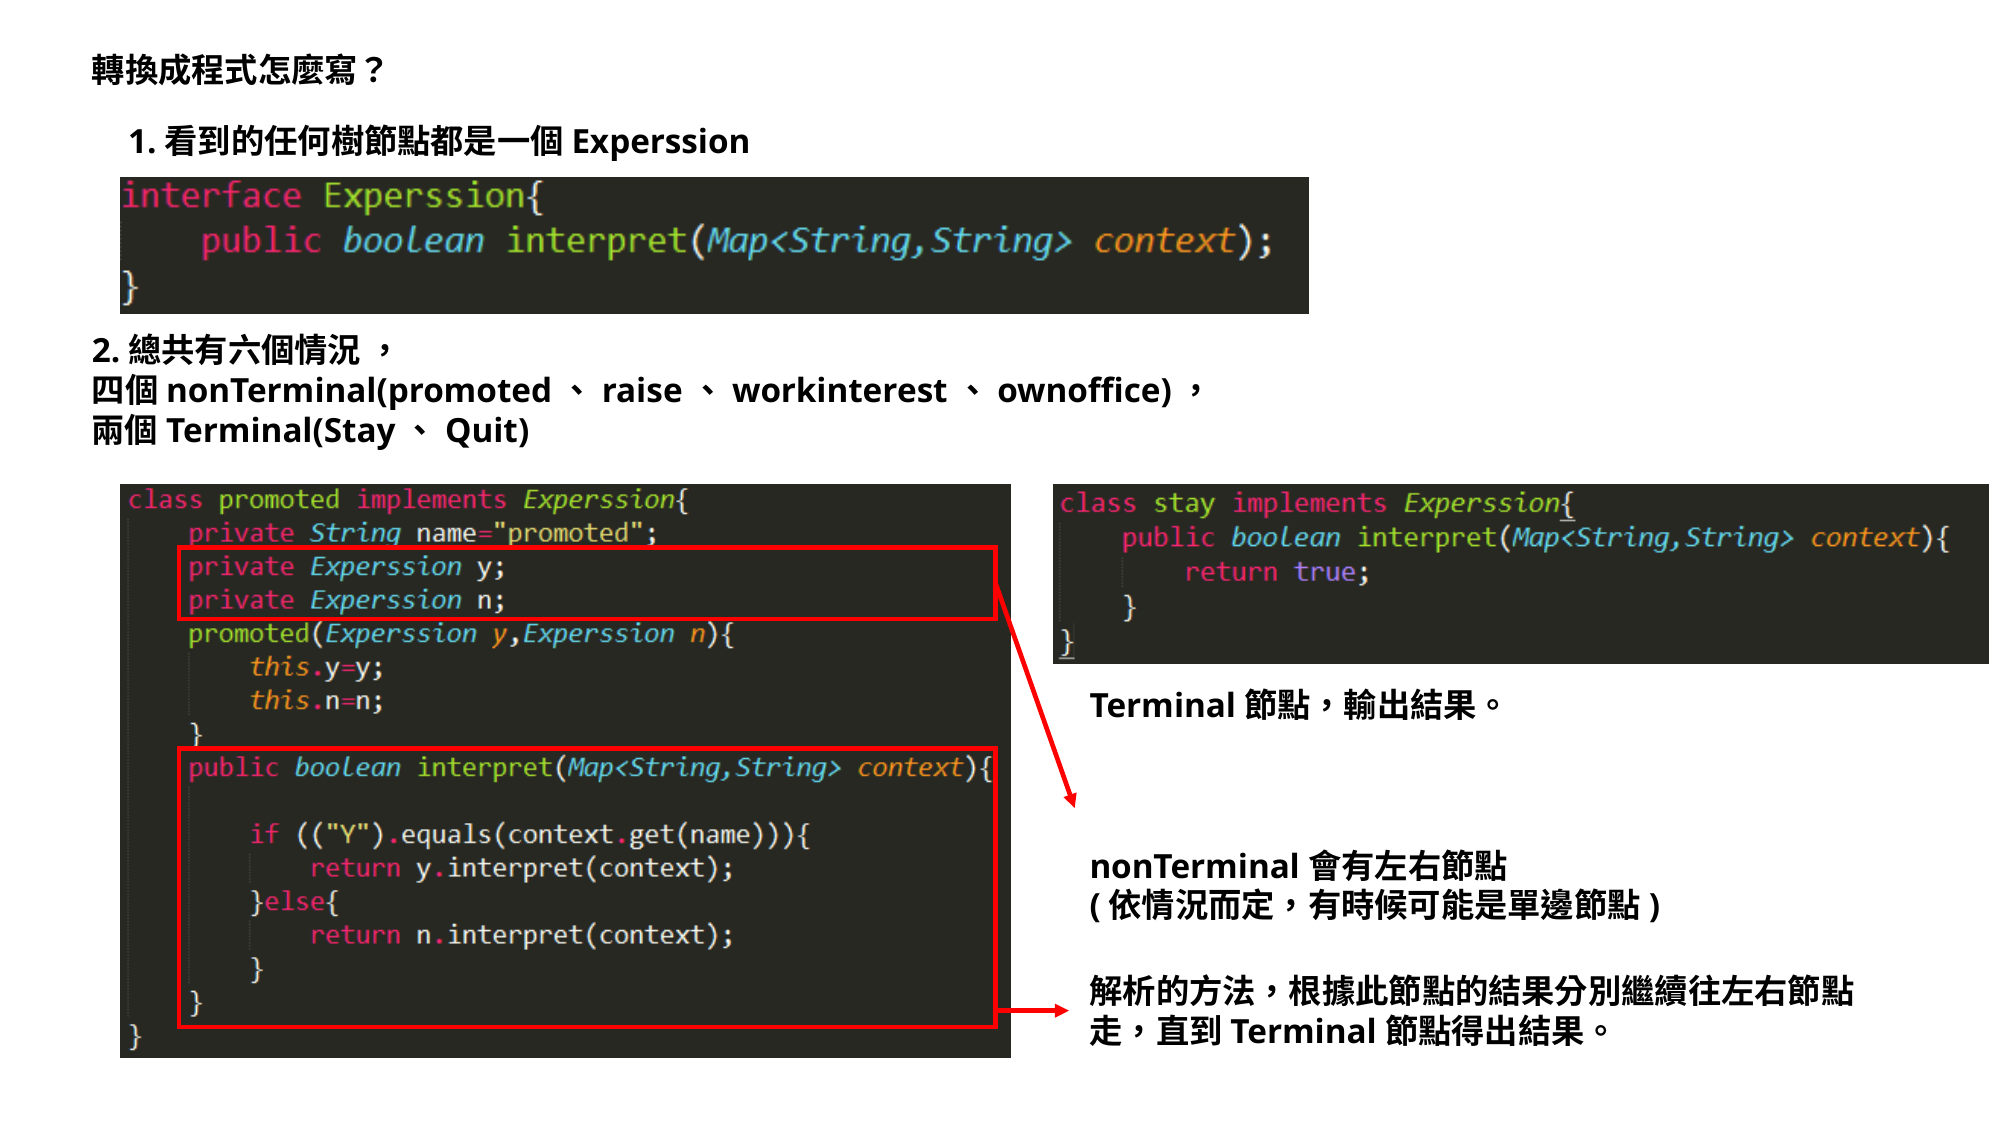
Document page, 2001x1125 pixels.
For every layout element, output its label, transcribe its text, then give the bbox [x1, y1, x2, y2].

text_box 1.看到的任何樹節點都是一個Experssion [113, 112, 766, 168]
picture [1053, 484, 1989, 665]
text_box 2.總共有六個情況 ， 四個nonTerminal(promoted、raise、workinterest、ownoffice)， 兩個Terminal(Stay、Quit) [77, 321, 1229, 457]
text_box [995, 582, 1075, 808]
text_box nonTerminal會有左右節點 (依情況而定，有時候可能是單邊節點) [1074, 837, 1900, 932]
text_box 解析的方法，根據此節點的結果分別繼續往左右節點走，直到Terminal節點得出結果。 [1074, 962, 1900, 1058]
picture [120, 484, 1011, 1058]
picture [120, 177, 1309, 314]
text_box Terminal節點，輸出結果。 [1075, 676, 1900, 732]
text_box 轉換成程式怎麼寫？ [77, 42, 407, 97]
